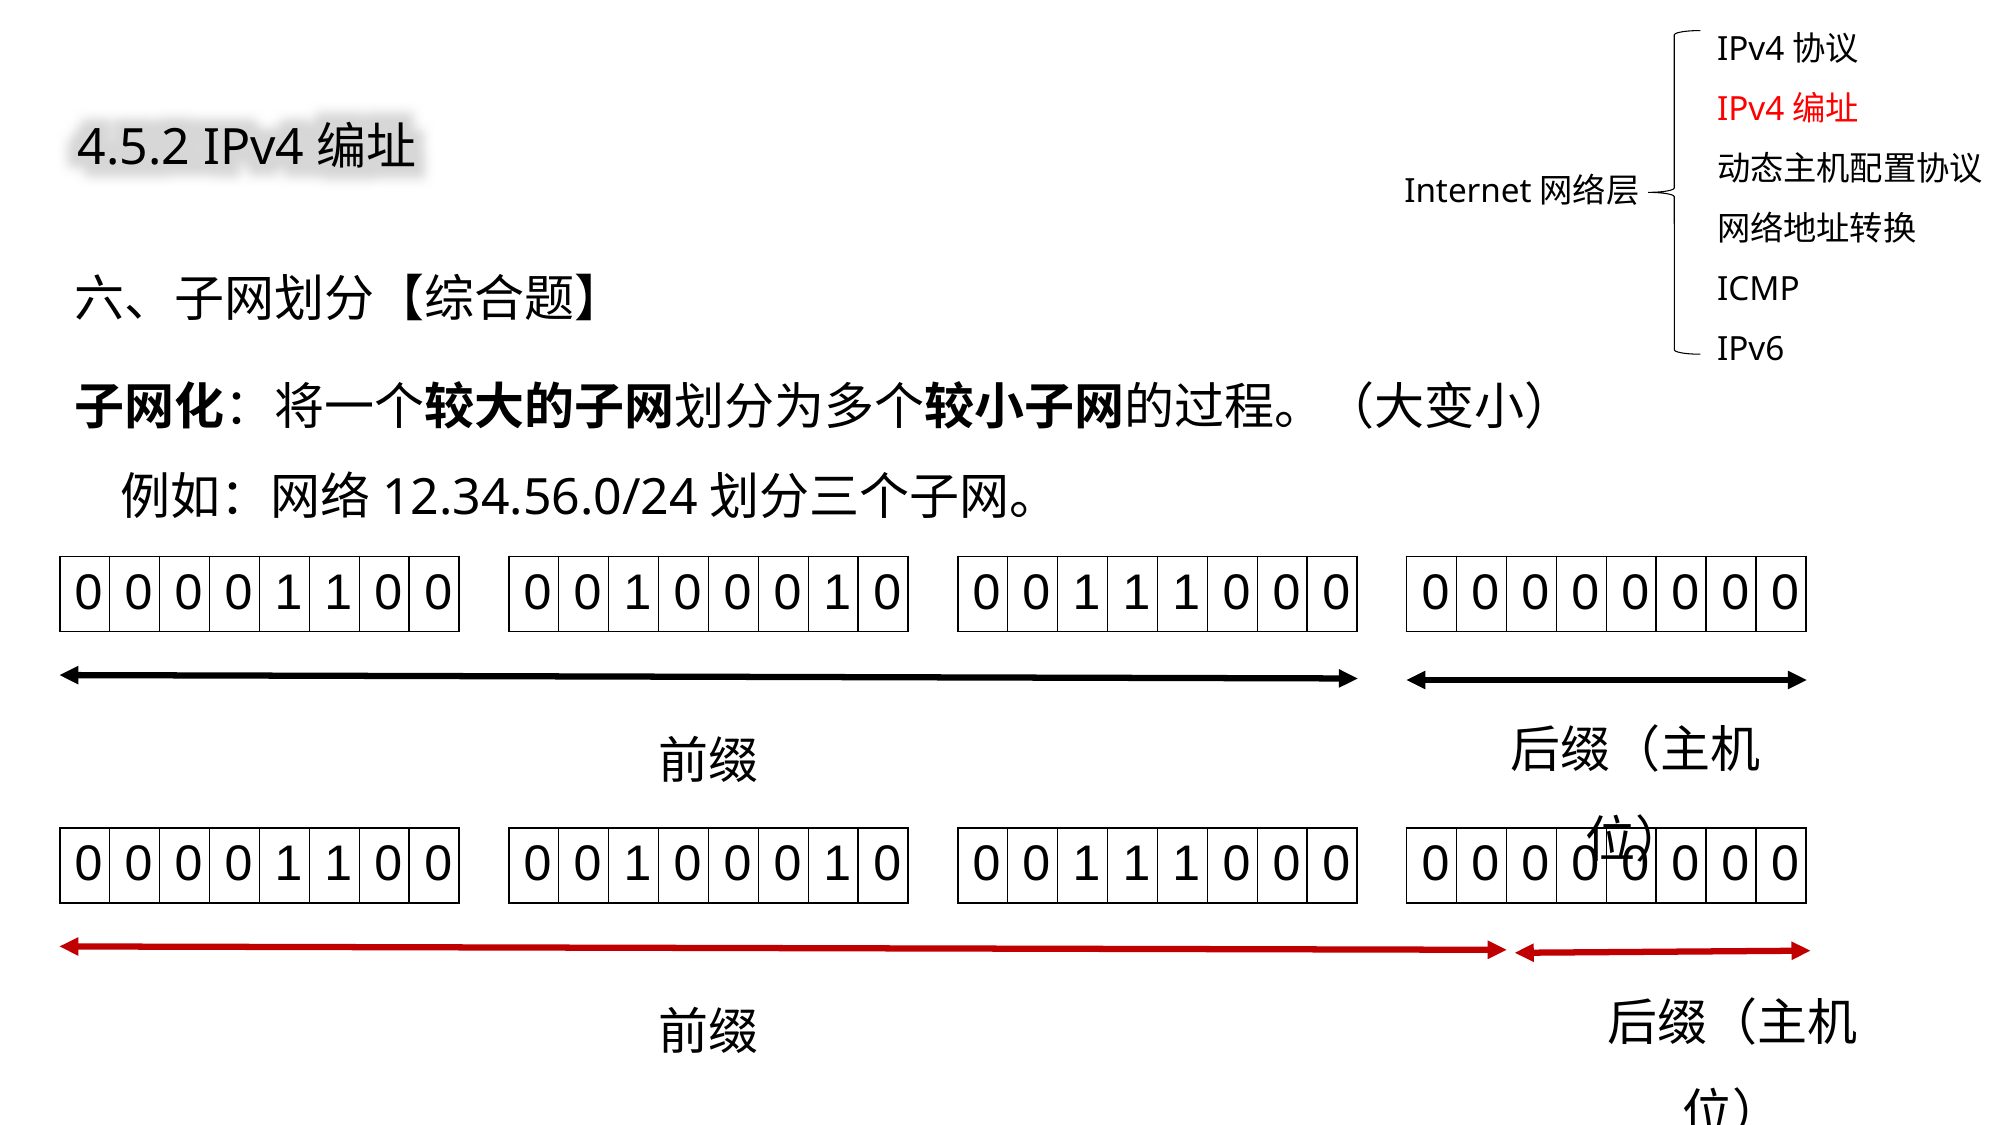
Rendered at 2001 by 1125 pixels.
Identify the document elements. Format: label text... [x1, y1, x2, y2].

table_header 0 [859, 557, 907, 631]
table_header 1 [260, 557, 309, 631]
table_header 0 [1507, 557, 1556, 631]
table_header 0 [559, 557, 608, 631]
table_header 0 [1258, 557, 1306, 631]
table_header 0 [1407, 557, 1456, 631]
table_header 0 [510, 829, 558, 902]
table_header 0 [1008, 557, 1057, 631]
text_box 4.5.2 IPv4编址 [59, 51, 1072, 208]
text_box 后缀（主机位） [1463, 681, 1807, 827]
table_header 0 [1757, 829, 1805, 902]
table_header 1 [609, 557, 658, 631]
table_header 0 [1208, 829, 1257, 902]
table_header 0 [1557, 829, 1606, 902]
table_header 0 [360, 557, 408, 631]
table_header 0 [759, 557, 808, 631]
table_header 0 [1208, 557, 1257, 631]
table_header 0 [160, 557, 209, 631]
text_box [59, 946, 1507, 950]
table_header 0 [859, 829, 907, 902]
text_box 前缀 [623, 962, 794, 1068]
text_box 前缀 [623, 691, 794, 796]
table_header 1 [1158, 829, 1207, 902]
table_header 1 [1058, 557, 1107, 631]
table_header 0 [559, 829, 608, 902]
table_header 0 [1657, 557, 1705, 631]
table_header 0 [1308, 557, 1356, 631]
table_header 0 [1607, 829, 1655, 902]
table_header 0 [61, 829, 109, 902]
text_box 后缀（主机位） [1561, 952, 1904, 1125]
table_header 1 [1108, 557, 1157, 631]
table_header 0 [709, 829, 758, 902]
text_box Internet网络层 [1389, 161, 1655, 217]
table_header 0 [1457, 829, 1506, 902]
table_header 0 [1757, 557, 1805, 631]
table_header 0 [1008, 829, 1057, 902]
table_header 0 [160, 829, 209, 902]
table_header 0 [1308, 829, 1356, 902]
table_header 1 [1158, 557, 1207, 631]
table_header 0 [110, 829, 159, 902]
table_header 0 [959, 829, 1007, 902]
table_header 1 [809, 829, 857, 902]
table_header 1 [809, 557, 857, 631]
table_header 0 [659, 557, 708, 631]
table_header 1 [1108, 829, 1157, 902]
text_box IPv4协议 IPv4编址 动态主机配置协议 网络地址转换 ICMP IPv6 [1702, 0, 1998, 374]
table_header 0 [1657, 829, 1705, 902]
text_box 子网化：将一个较大的子网划分为多个较小子网的过程。（大变小） 例如：网络12.34.56.0/24划分三个子网。 [59, 337, 1789, 532]
table_header 1 [609, 829, 658, 902]
table_header 1 [260, 829, 309, 902]
table_header 1 [310, 557, 359, 631]
table_header 0 [1407, 829, 1456, 902]
text_box 六、子网划分【综合题】 [59, 229, 1489, 335]
table_header 0 [410, 829, 458, 902]
table_header 0 [1707, 557, 1755, 631]
table_header 0 [659, 829, 708, 902]
table_header 0 [210, 557, 259, 631]
table_header 1 [310, 829, 359, 902]
table_header 0 [61, 557, 109, 631]
table_header 0 [1707, 829, 1755, 902]
table_header 0 [759, 829, 808, 902]
table_header 0 [1607, 557, 1655, 631]
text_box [59, 674, 1358, 679]
table_header 0 [510, 557, 558, 631]
table_header 0 [959, 557, 1007, 631]
table_header 0 [360, 829, 408, 902]
text_box [1655, 29, 1701, 355]
table_header 0 [709, 557, 758, 631]
table_header 0 [1258, 829, 1306, 902]
table_header 0 [210, 829, 259, 902]
table_header 0 [410, 557, 458, 631]
table_header 1 [1058, 829, 1107, 902]
table_header 0 [110, 557, 159, 631]
table_header 0 [1457, 557, 1506, 631]
table_header 0 [1507, 829, 1556, 902]
table_header 0 [1557, 557, 1606, 631]
